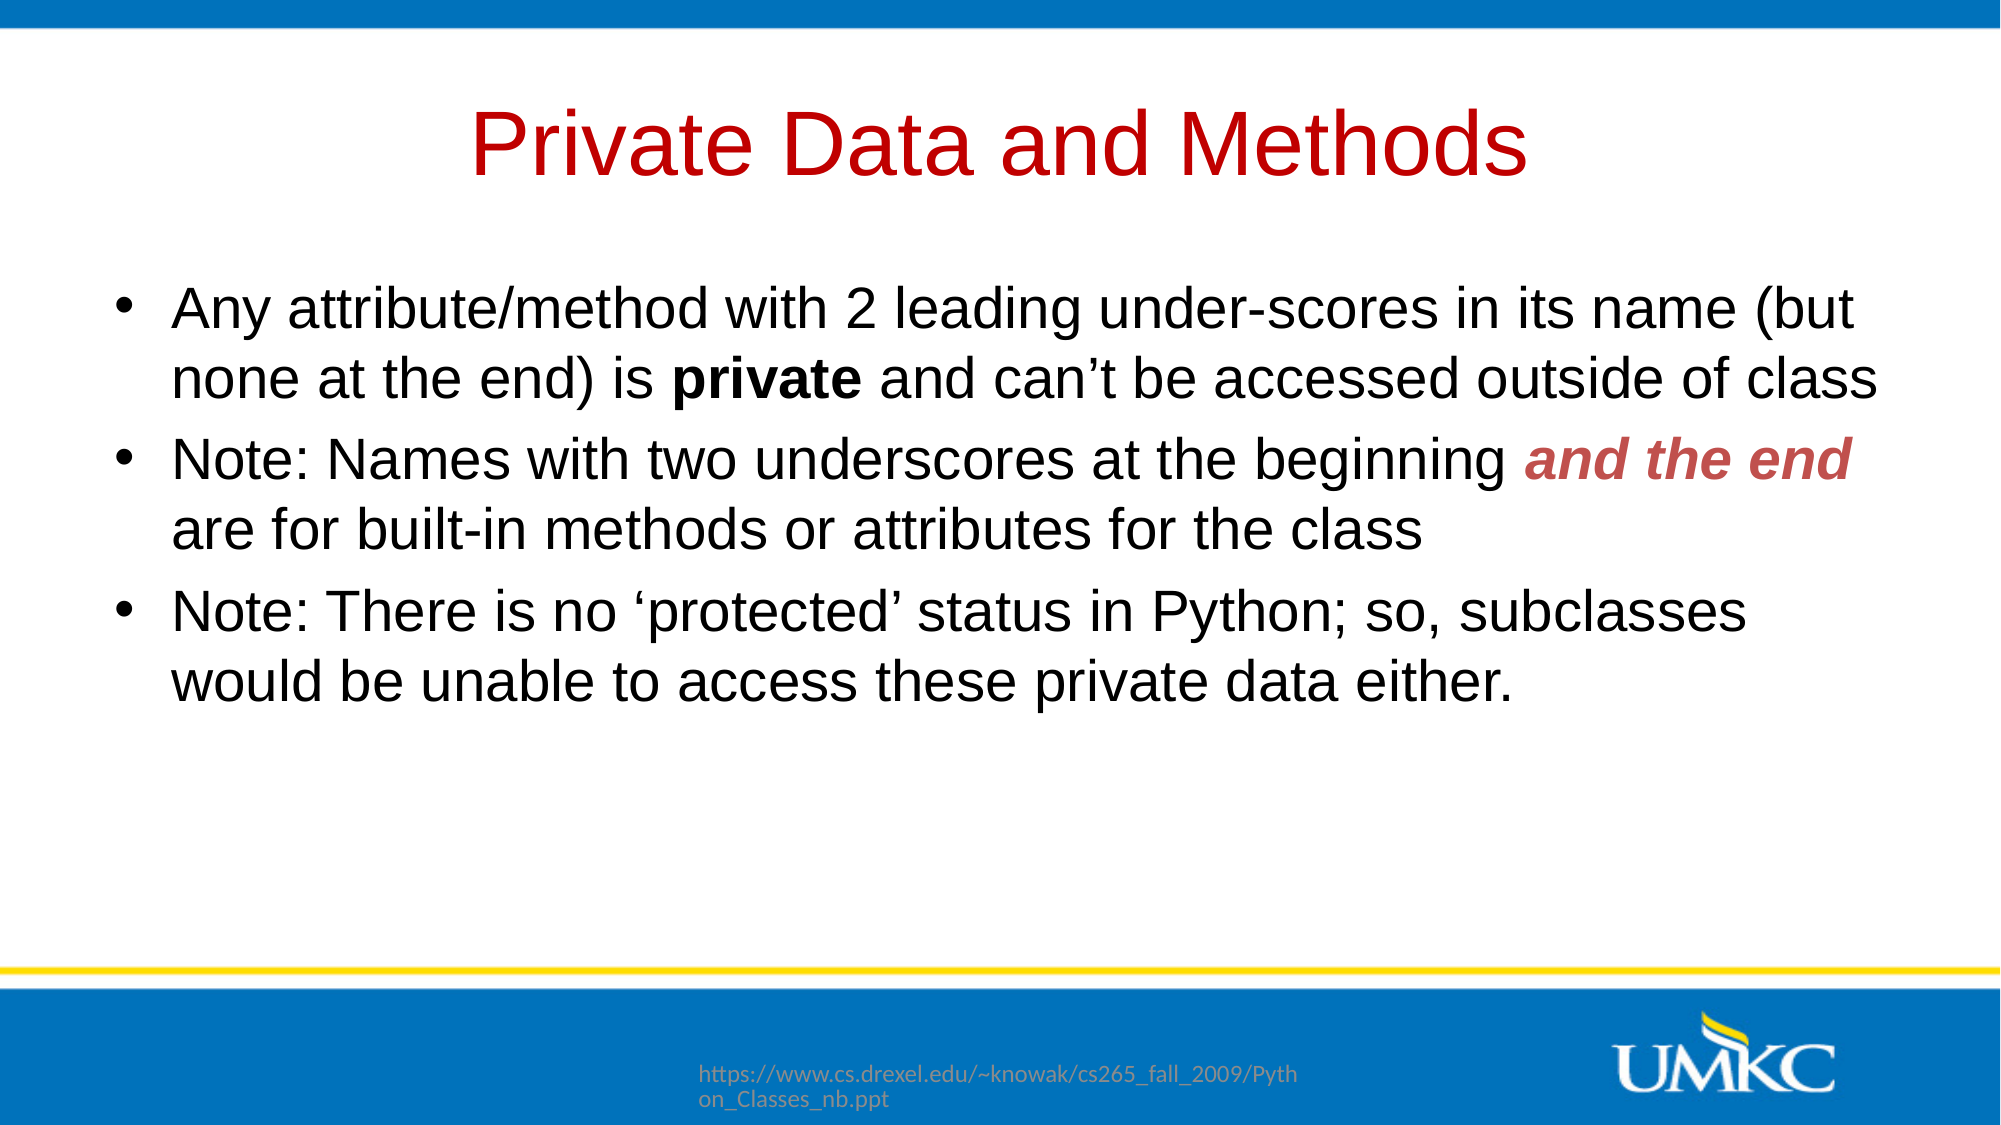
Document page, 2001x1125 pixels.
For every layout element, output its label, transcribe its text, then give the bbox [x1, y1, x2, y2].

list Any attribute/method with 2 leading under-scores in its name (but none at the end) is private and can’t be accessed outside of class Note: Names with two underscores at the beginning and the end are for built-in methods or attributes for the class Note: There is no ‘protected’ status in Python; so, subclasses would be unable to access these private data either. [99, 262, 1900, 1005]
title Private Data and Methods [99, 45, 1900, 233]
picture [0, 0, 2001, 1125]
footer https://www.cs.drexel.edu/~knowak/cs265_fall_2009/Python_Classes_nb.ppt [683, 1042, 1317, 1103]
